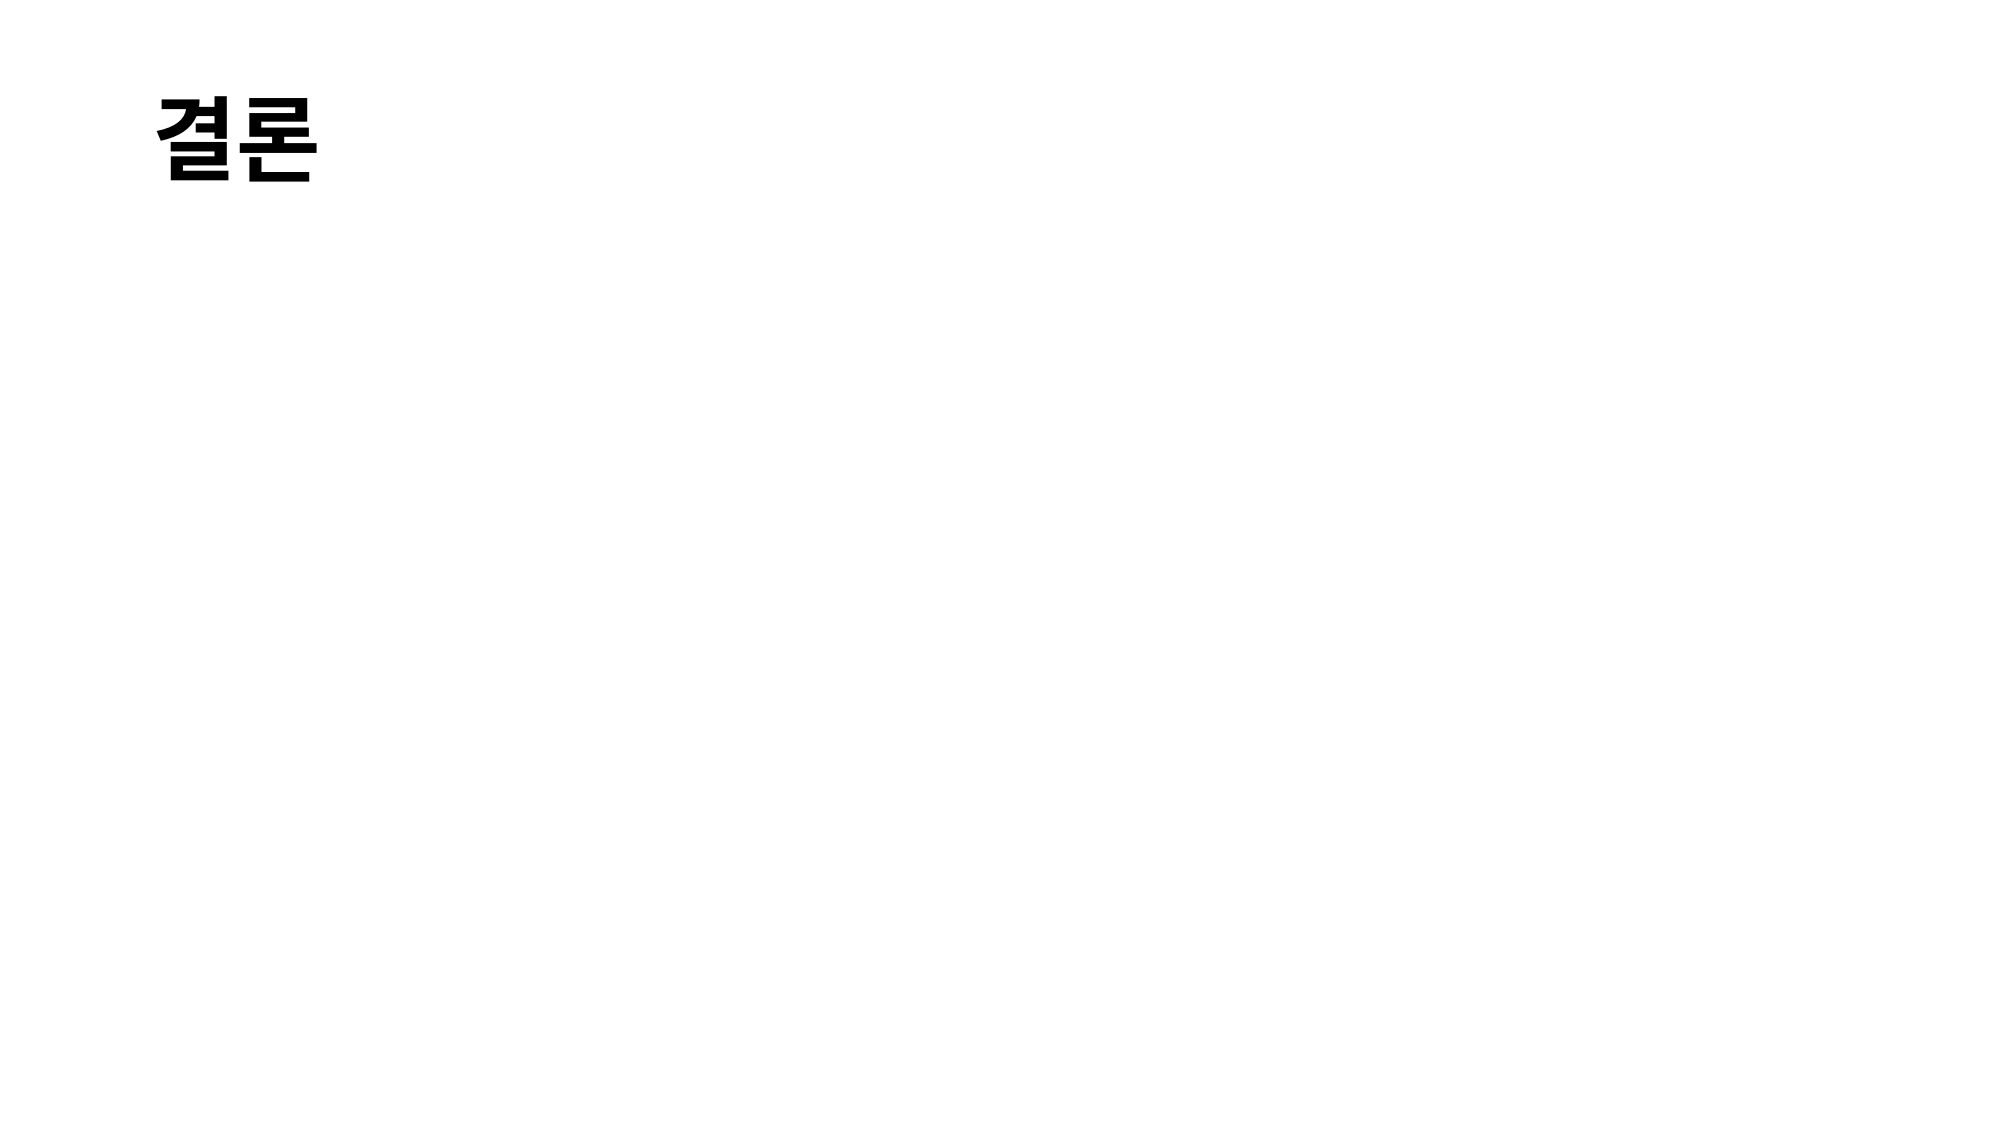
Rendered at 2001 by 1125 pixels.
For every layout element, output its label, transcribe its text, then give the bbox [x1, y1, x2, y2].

title 결론 [137, 59, 1863, 227]
